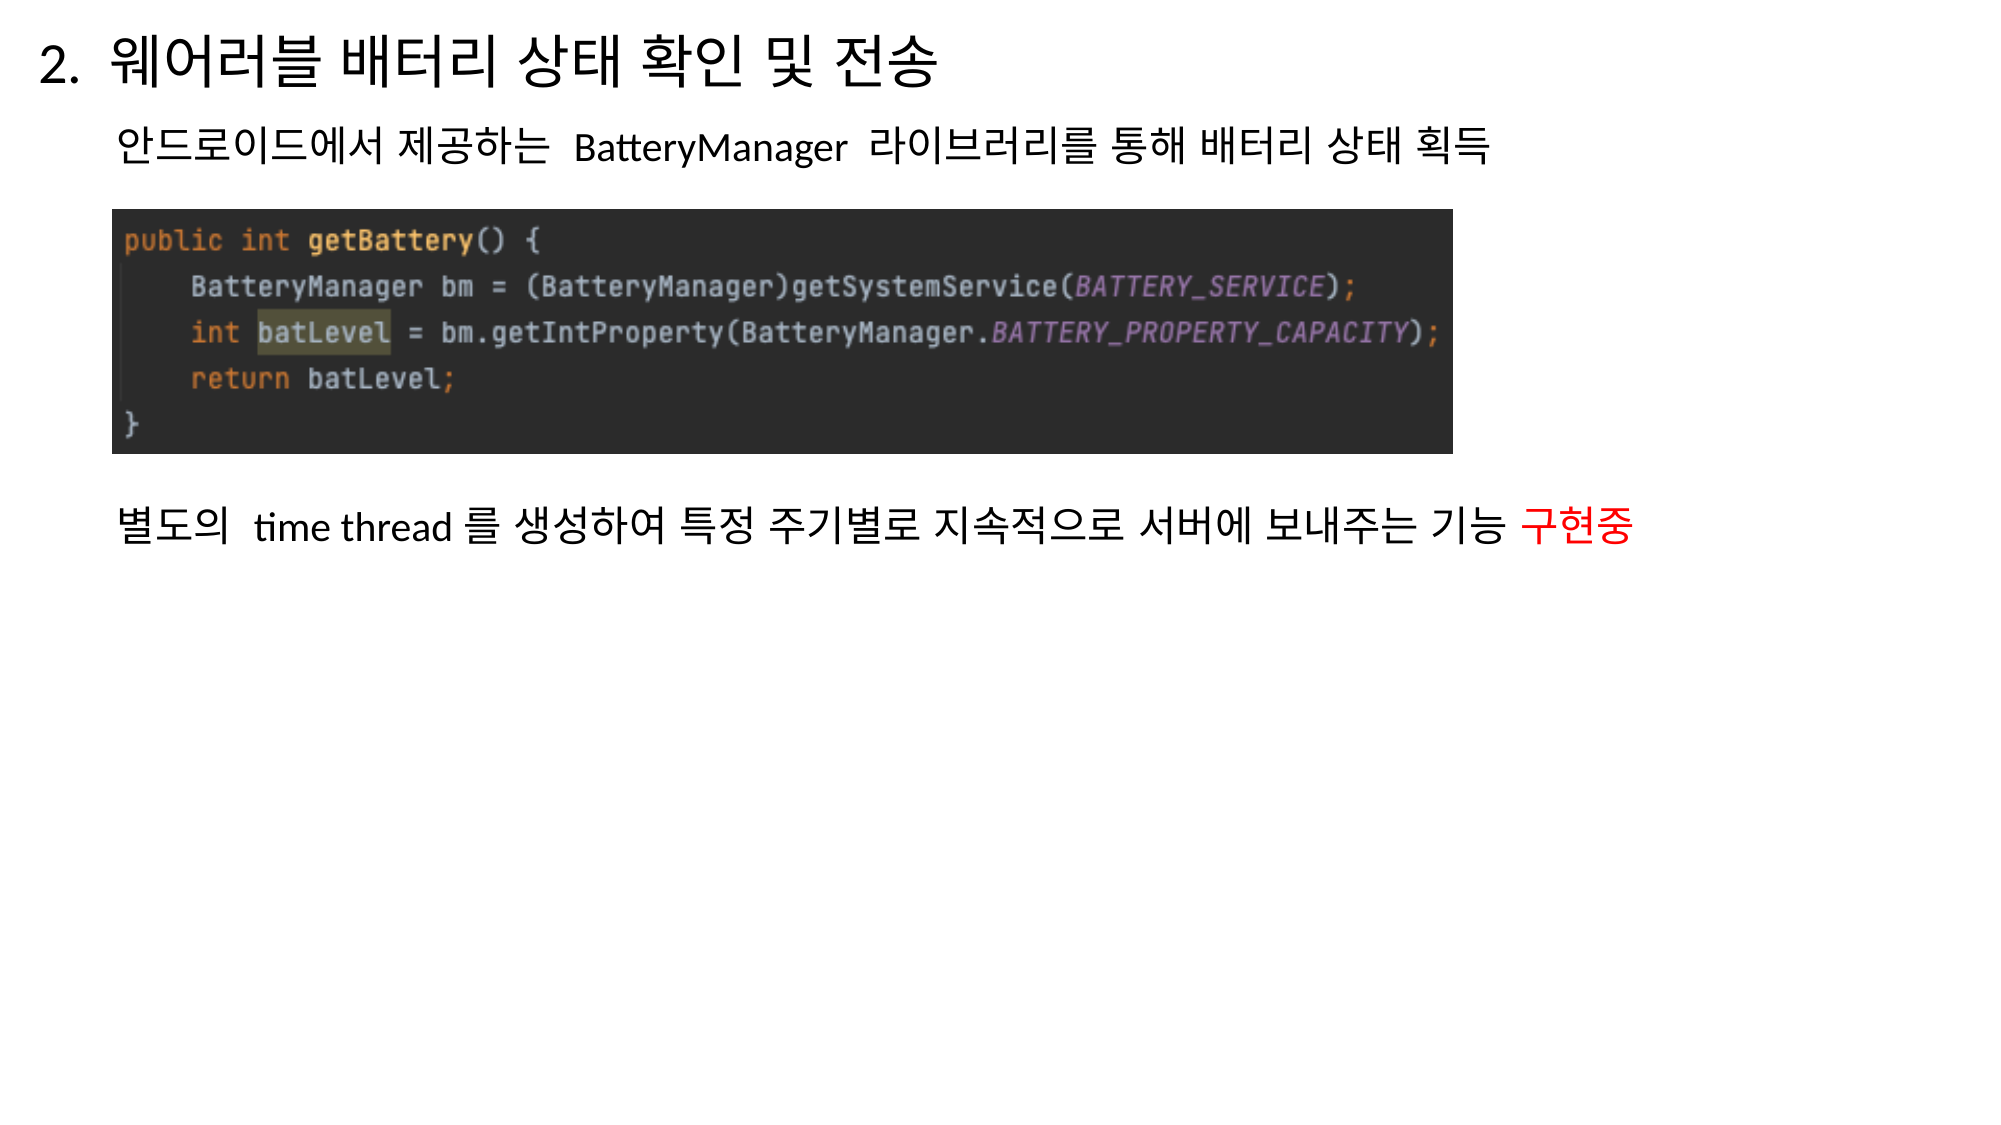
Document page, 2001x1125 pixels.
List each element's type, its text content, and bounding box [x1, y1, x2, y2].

text_box 별도의 time thread를 생성하여 특정 주기별로 지속적으로 서버에 보내주는 기능 구현중 [101, 492, 1709, 558]
picture [112, 209, 1453, 454]
text_box 2. 웨어러블 배터리 상태 확인 및 전송 [23, 18, 1630, 103]
text_box 안드로이드에서 제공하는 BatteryManager 라이브러리를 통해 배터리 상태 획득 [101, 112, 1709, 178]
